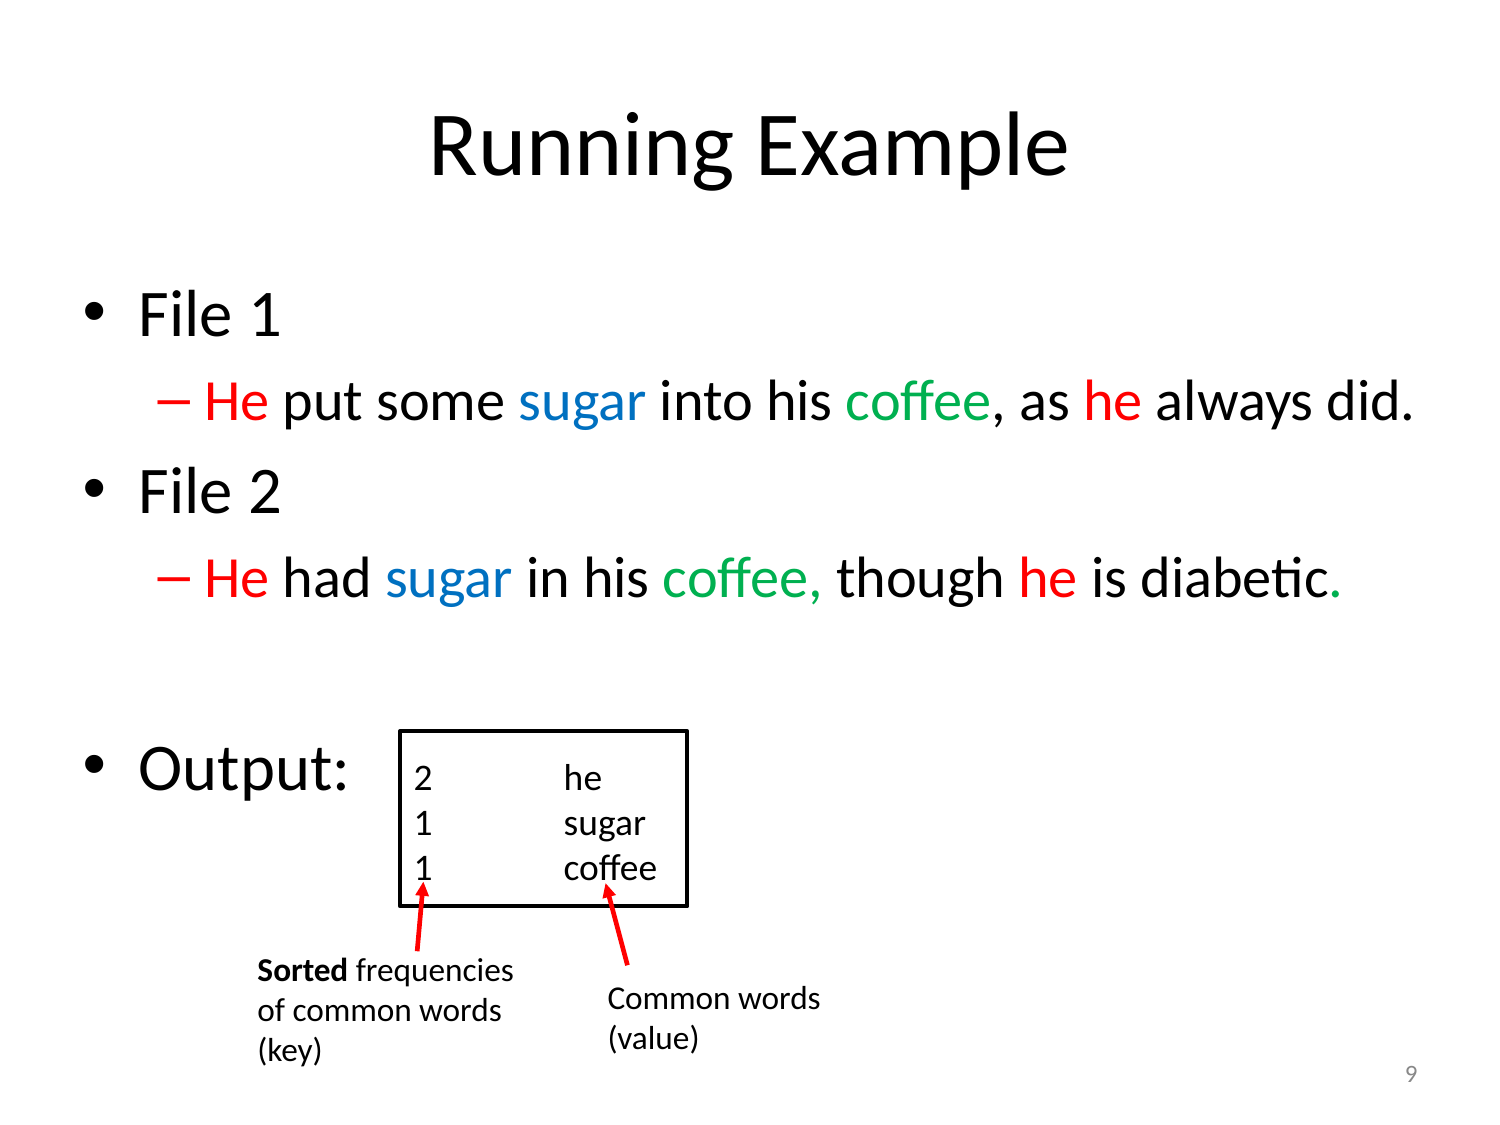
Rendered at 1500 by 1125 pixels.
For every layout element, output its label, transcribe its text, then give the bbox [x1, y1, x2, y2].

text_box Sorted frequencies of common words (key) [249, 940, 550, 1076]
text_box Common words (value) [600, 968, 875, 1064]
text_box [399, 731, 694, 907]
title Running Example [74, 44, 1426, 234]
slide_number 9 [1394, 1050, 1426, 1096]
list File 1 He put some sugar into his coffee, as he always did. File 2 He had sugar in his coffee, though he is diabetic. Output: [74, 261, 1463, 1006]
